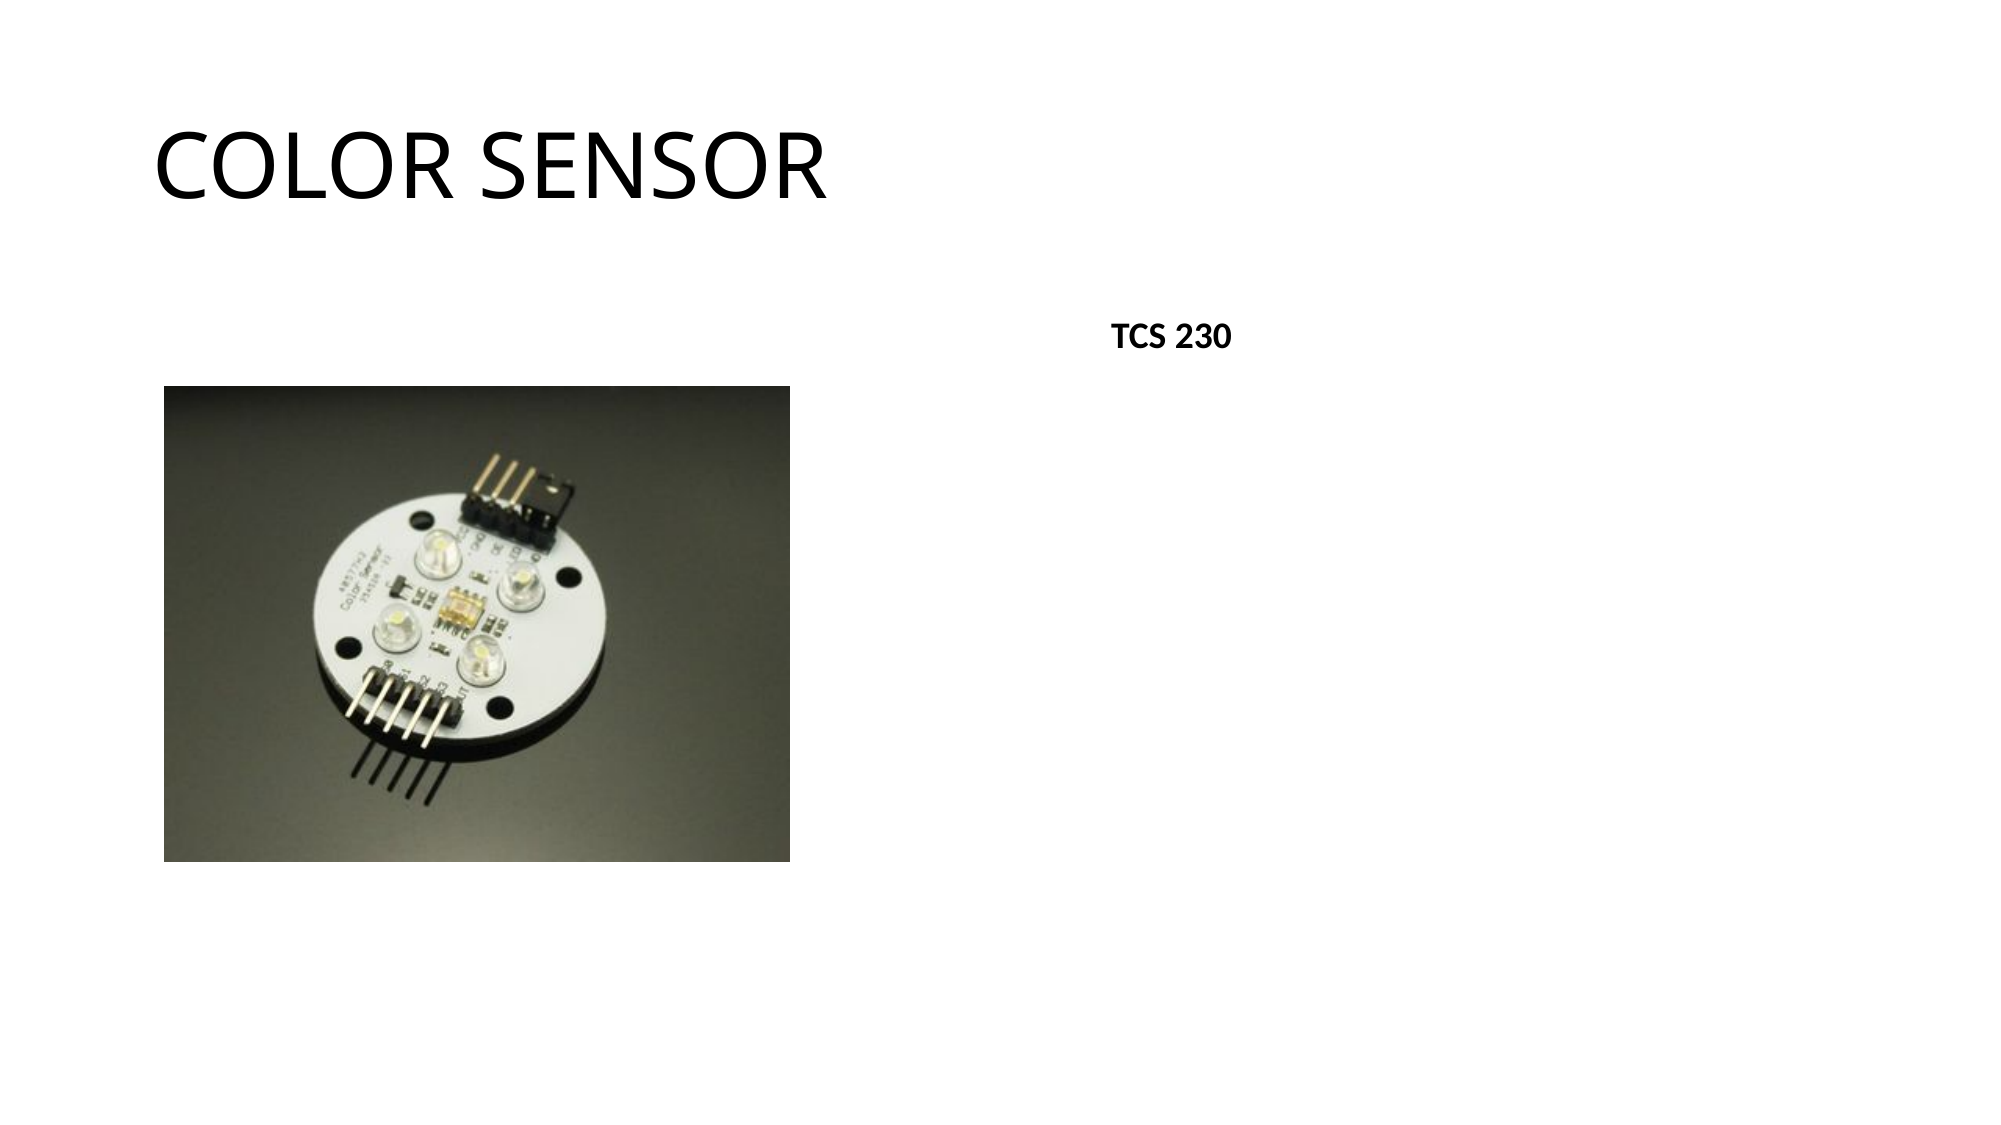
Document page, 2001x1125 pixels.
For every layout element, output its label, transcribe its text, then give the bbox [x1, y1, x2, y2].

title COLOR SENSOR [137, 59, 1863, 278]
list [164, 386, 790, 862]
text_box TCS 230 [1096, 304, 1786, 364]
